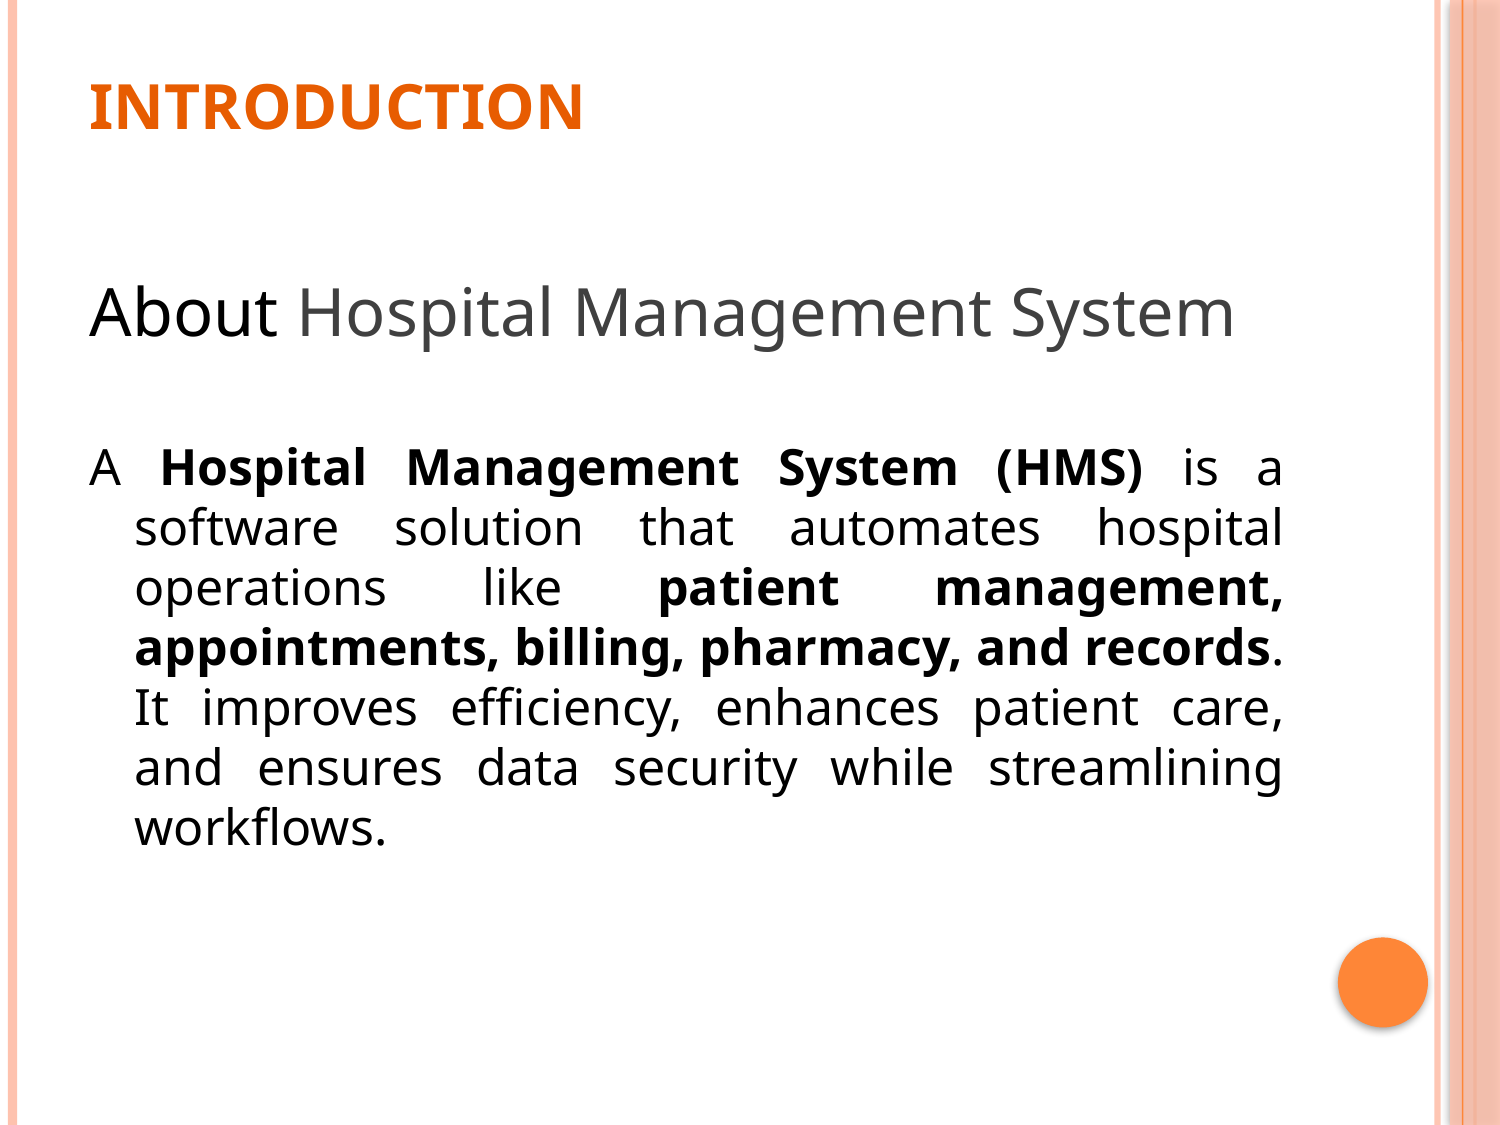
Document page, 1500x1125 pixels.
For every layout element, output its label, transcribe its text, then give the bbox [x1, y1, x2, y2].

title Introduction [75, 45, 1300, 150]
list About Hospital Management System A Hospital Management System (HMS) is a software solution that automates hospital operations like patient management, appointments, billing, pharmacy, and records. It improves efficiency, enhances patient care, and ensures data security while streamlining workflows. [75, 262, 1300, 1062]
